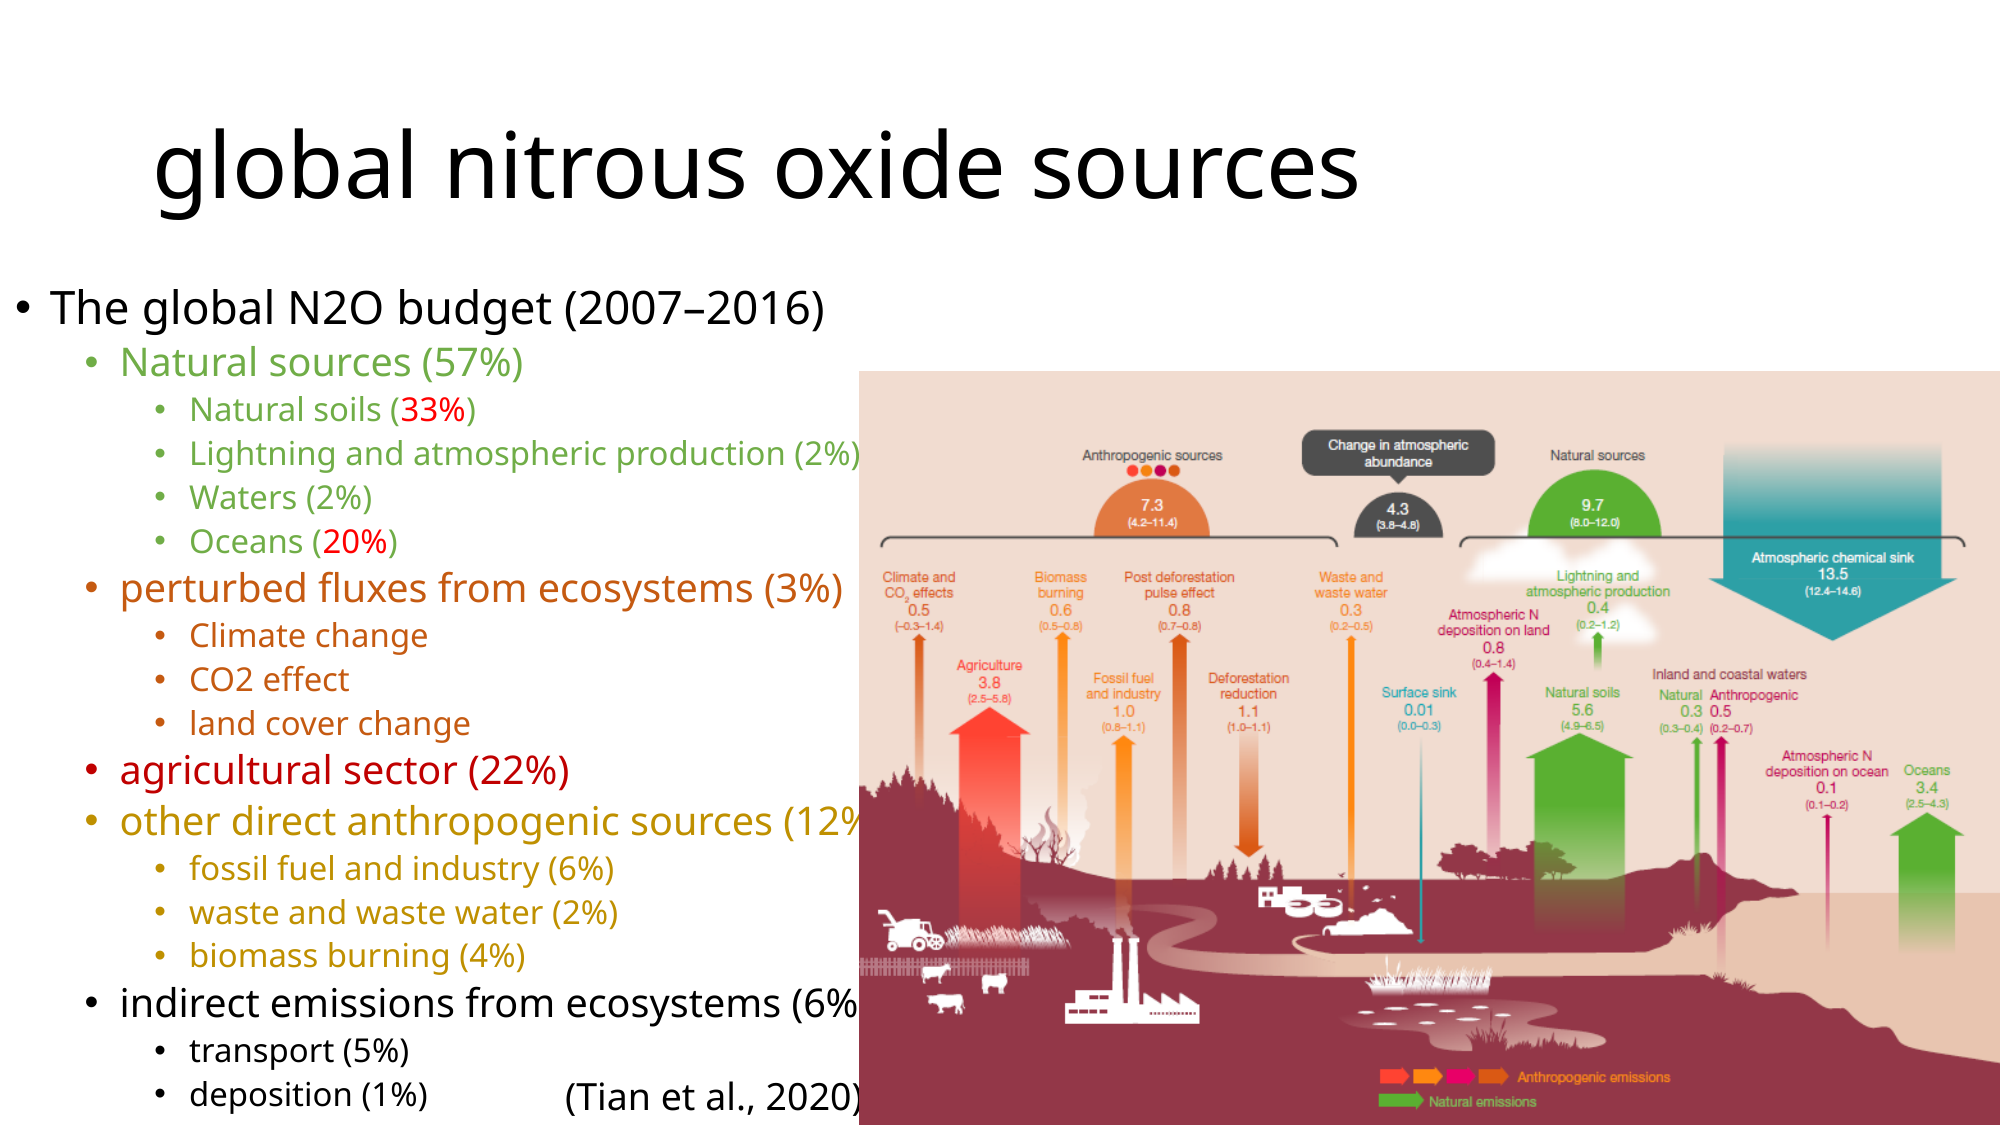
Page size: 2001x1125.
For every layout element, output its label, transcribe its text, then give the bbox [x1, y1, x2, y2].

title global nitrous oxide sources [137, 59, 1863, 278]
text_box (Tian et al., 2020) [550, 1065, 859, 1125]
list The global N2O budget (2007–2016) Natural sources (57%) Natural soils (33%) Lightning and atmospheric production (2%) Waters (2%) Oceans (20%) perturbed fluxes from ecosystems (3%) Climate change CO2 effect land cover change agricultural sector (22%) other direct anthropogenic sources (12%) fossil fuel and industry (6%) waste and waste water (2%) biomass burning (4%) indirect emissions from ecosystems (6%) transport (5%) deposition (1%) [0, 277, 993, 1125]
picture [859, 371, 2000, 1125]
